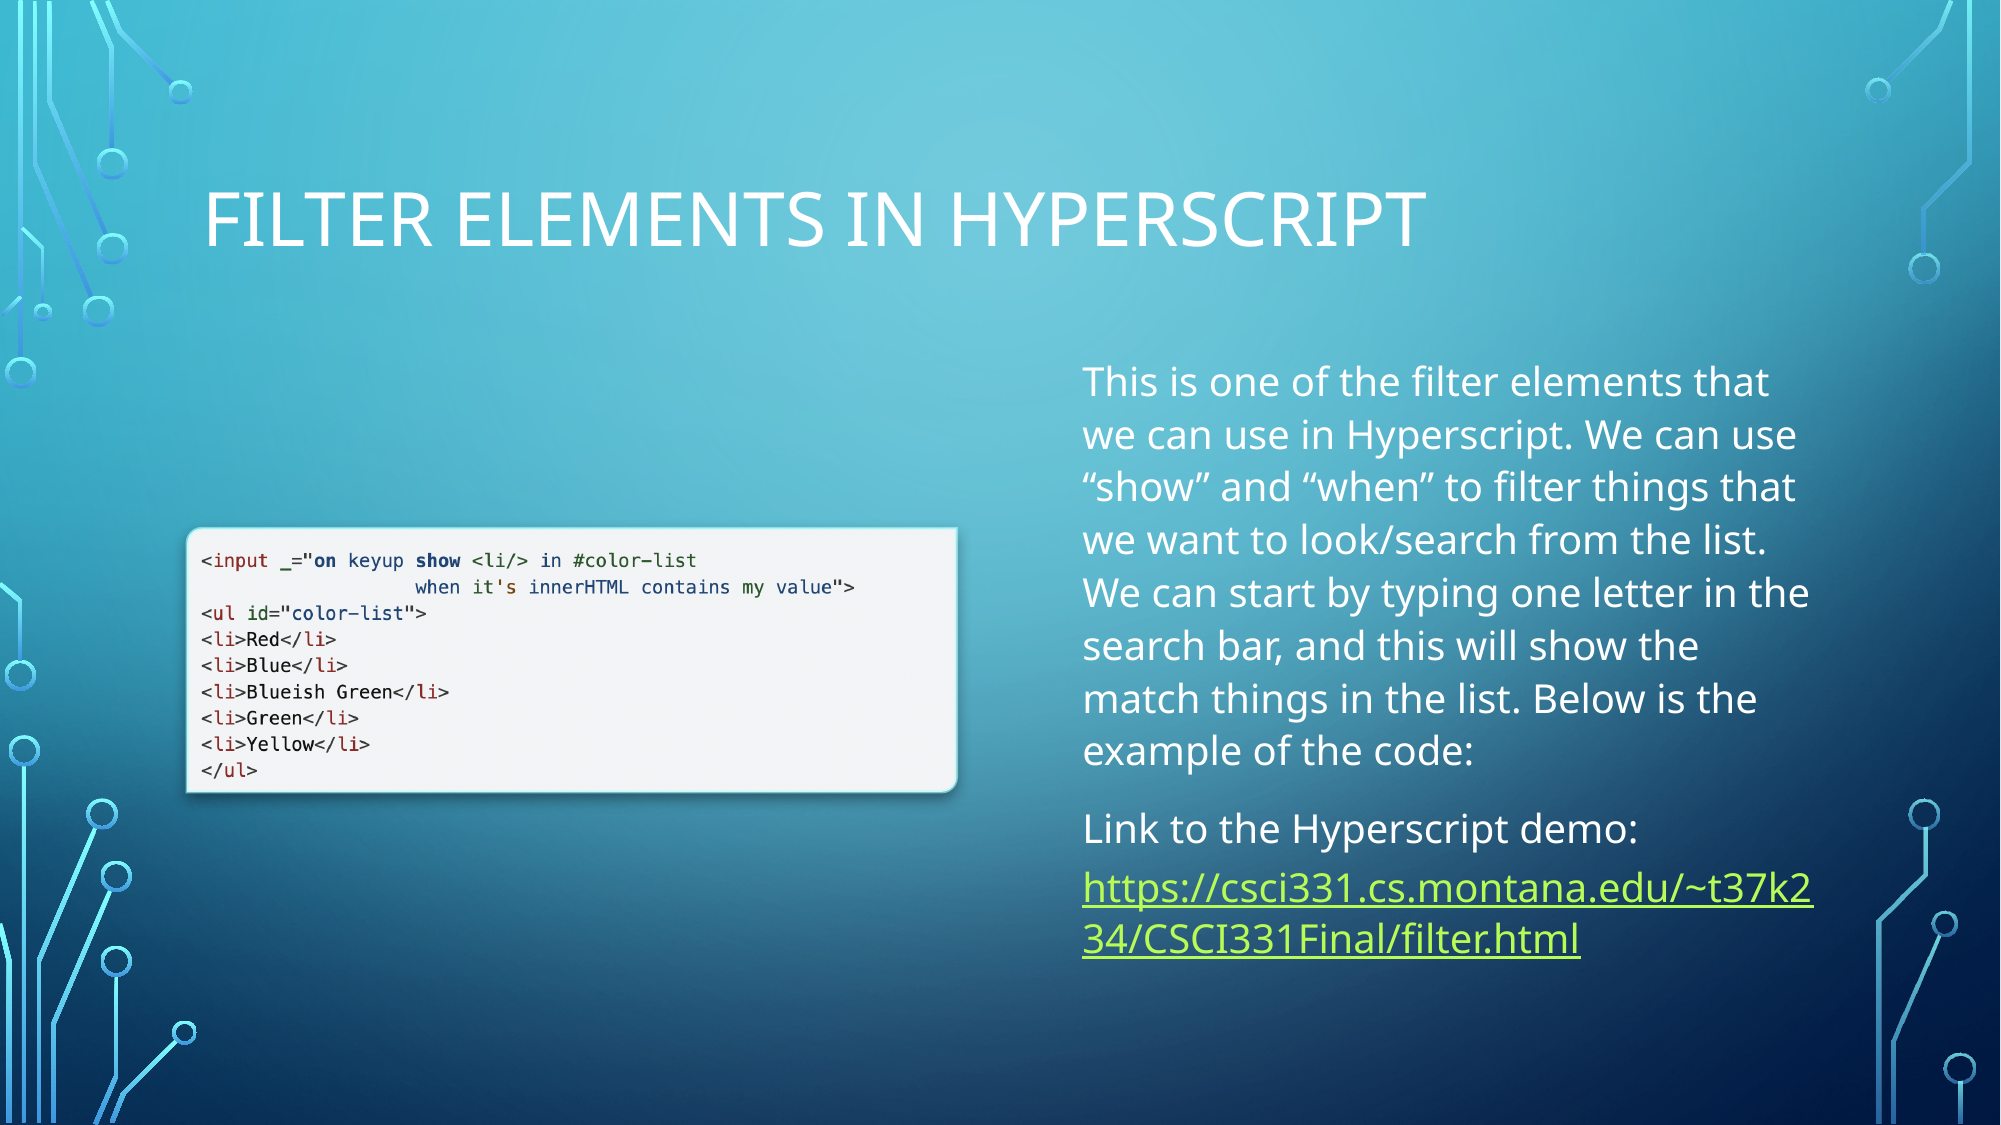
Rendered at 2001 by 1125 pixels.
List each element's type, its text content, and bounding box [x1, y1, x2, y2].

picture [186, 528, 957, 793]
title Filter Elements in Hyperscript [187, 101, 1813, 344]
list This is one of the filter elements that we can use in Hyperscript. We can use “show” and “when” to filter things that we want to look/search from the list. We can start by typing one letter in the search bar, and this will show the match things in the list. Below is the example of the code: Link to the Hyperscript demo: https://csci331.cs.montana.edu/~t37k234/CSCI331Final/filter.html [1067, 343, 1840, 925]
